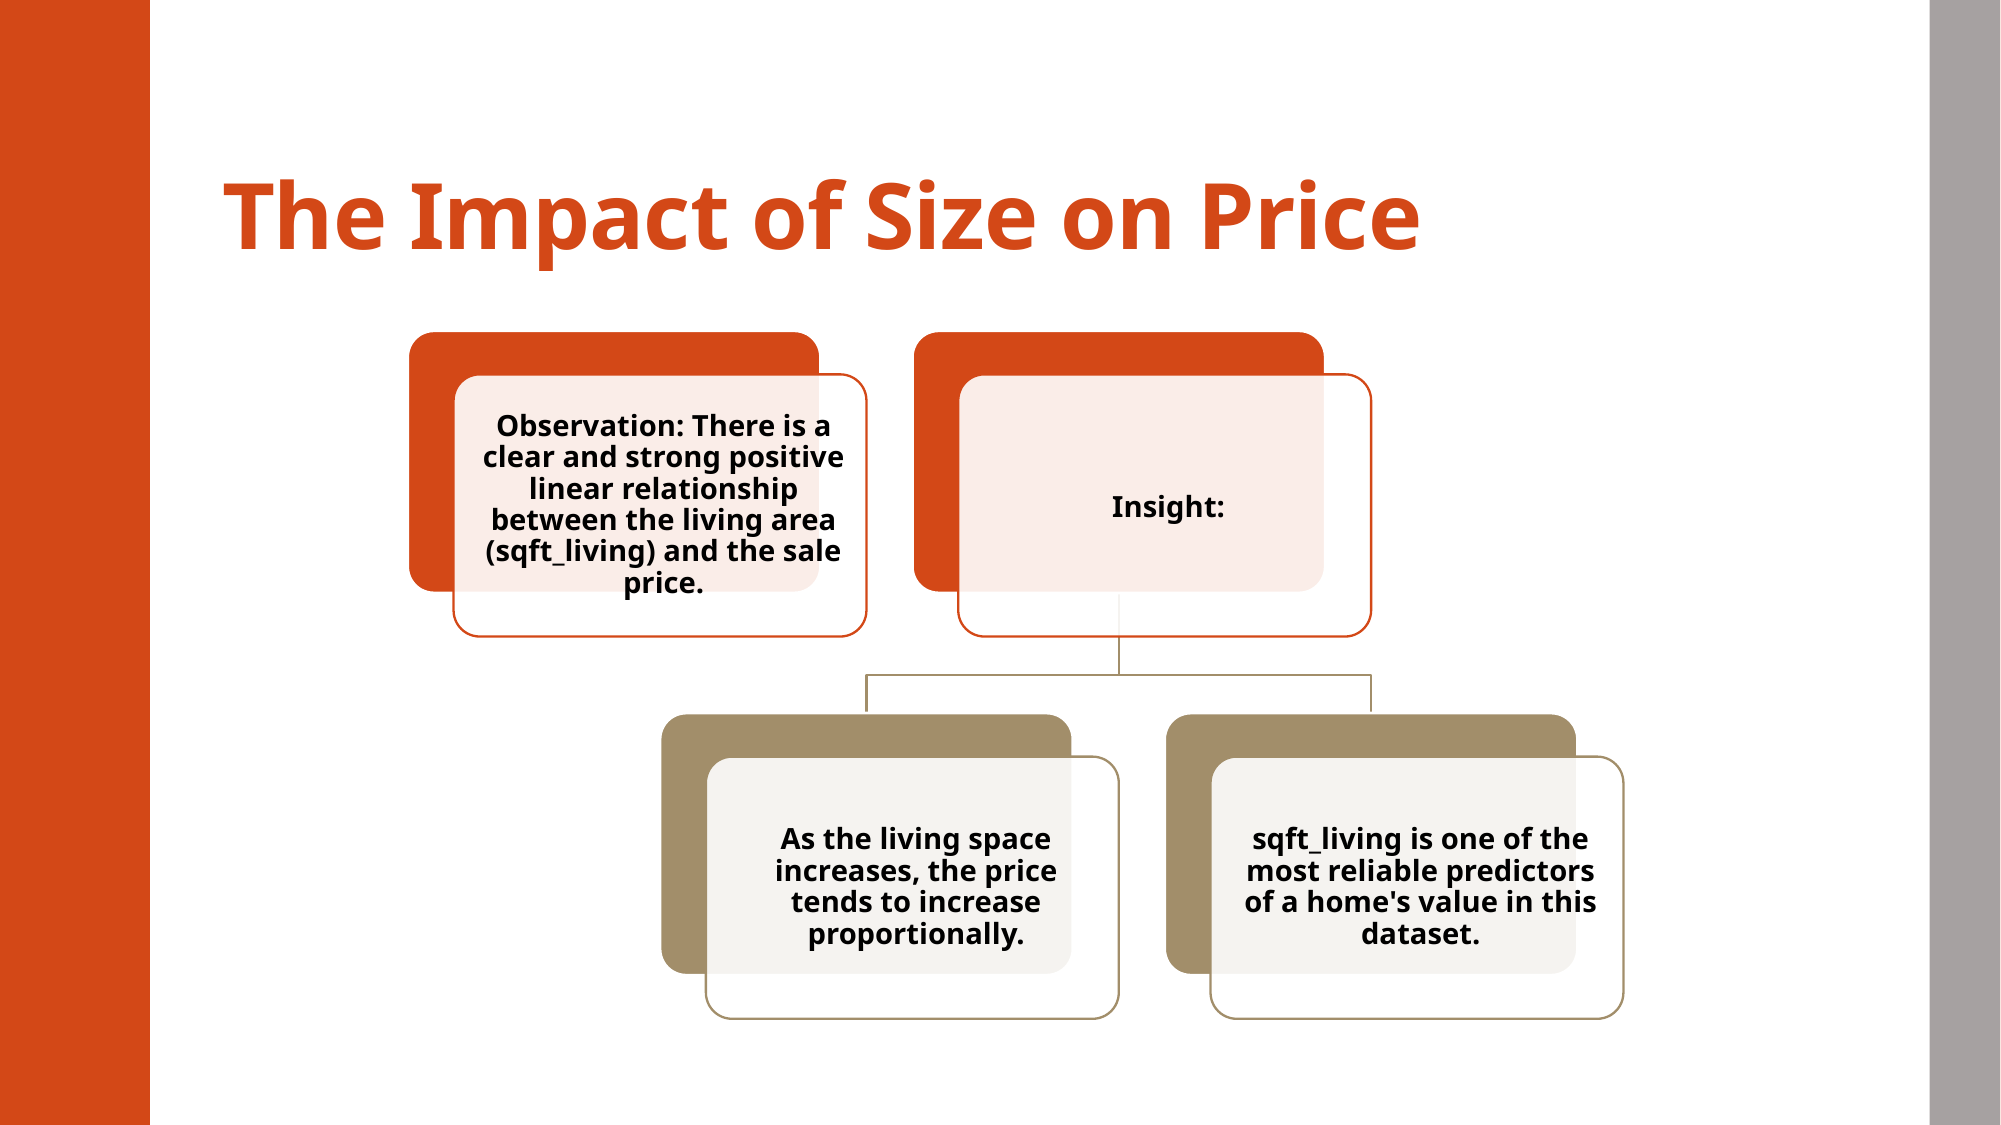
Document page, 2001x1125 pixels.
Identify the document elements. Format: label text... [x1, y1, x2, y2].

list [206, 329, 1825, 1020]
text_box [151, 0, 1929, 1125]
title The Impact of Size on Price [206, 48, 1825, 278]
text_box [0, 0, 151, 1125]
text_box [1929, 0, 2000, 1125]
